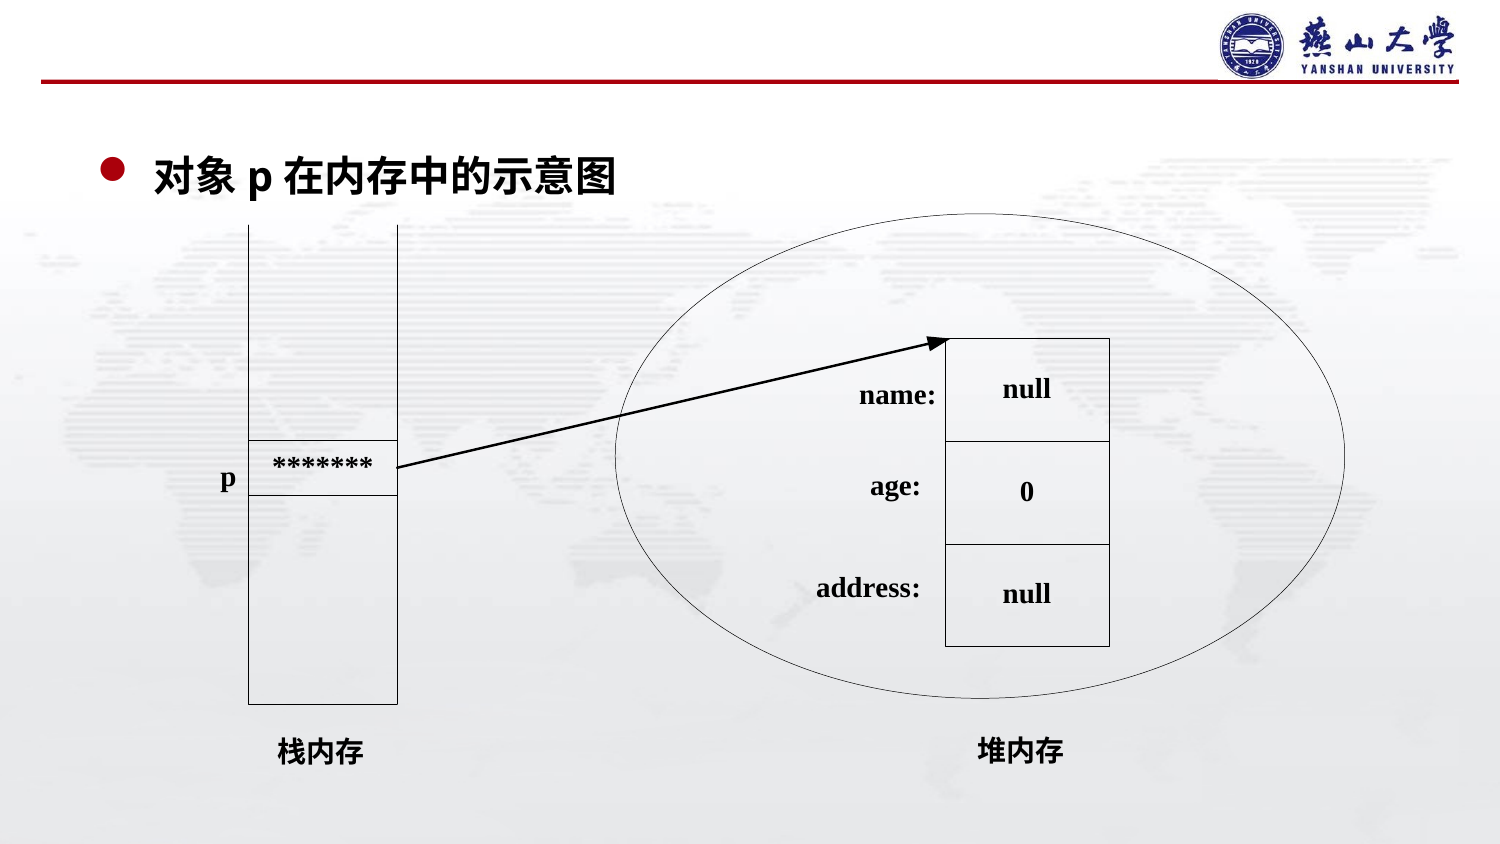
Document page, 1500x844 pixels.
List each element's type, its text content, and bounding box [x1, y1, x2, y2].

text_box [187, 210, 1348, 815]
picture [0, 1, 1500, 844]
list 对象p在内存中的示意图 [81, 116, 1429, 733]
